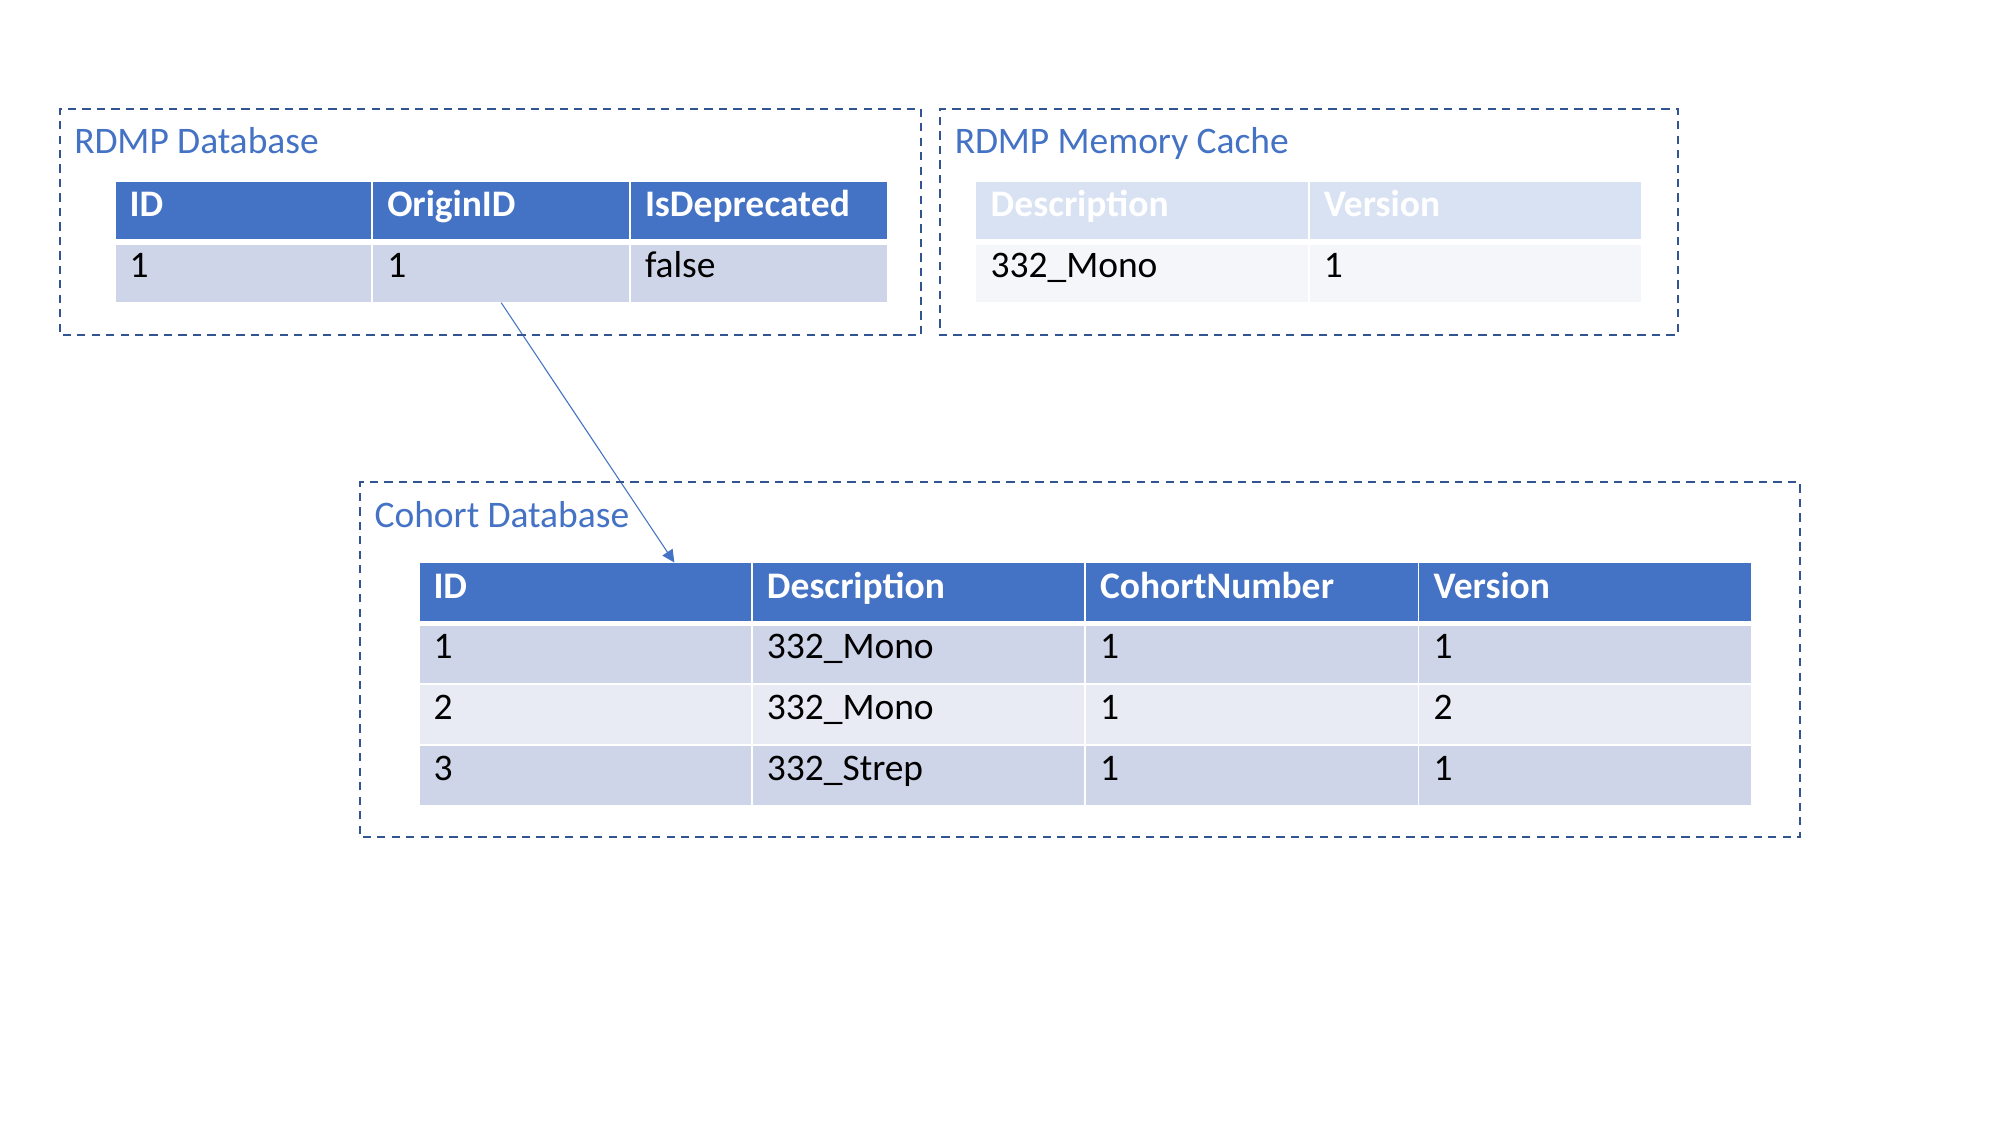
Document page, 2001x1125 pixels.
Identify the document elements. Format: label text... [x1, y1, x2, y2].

text_box Cohort Database [359, 481, 1801, 838]
text_box RDMP Database [59, 108, 922, 336]
text_box RDMP Memory Cache [939, 108, 1679, 336]
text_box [501, 302, 675, 563]
